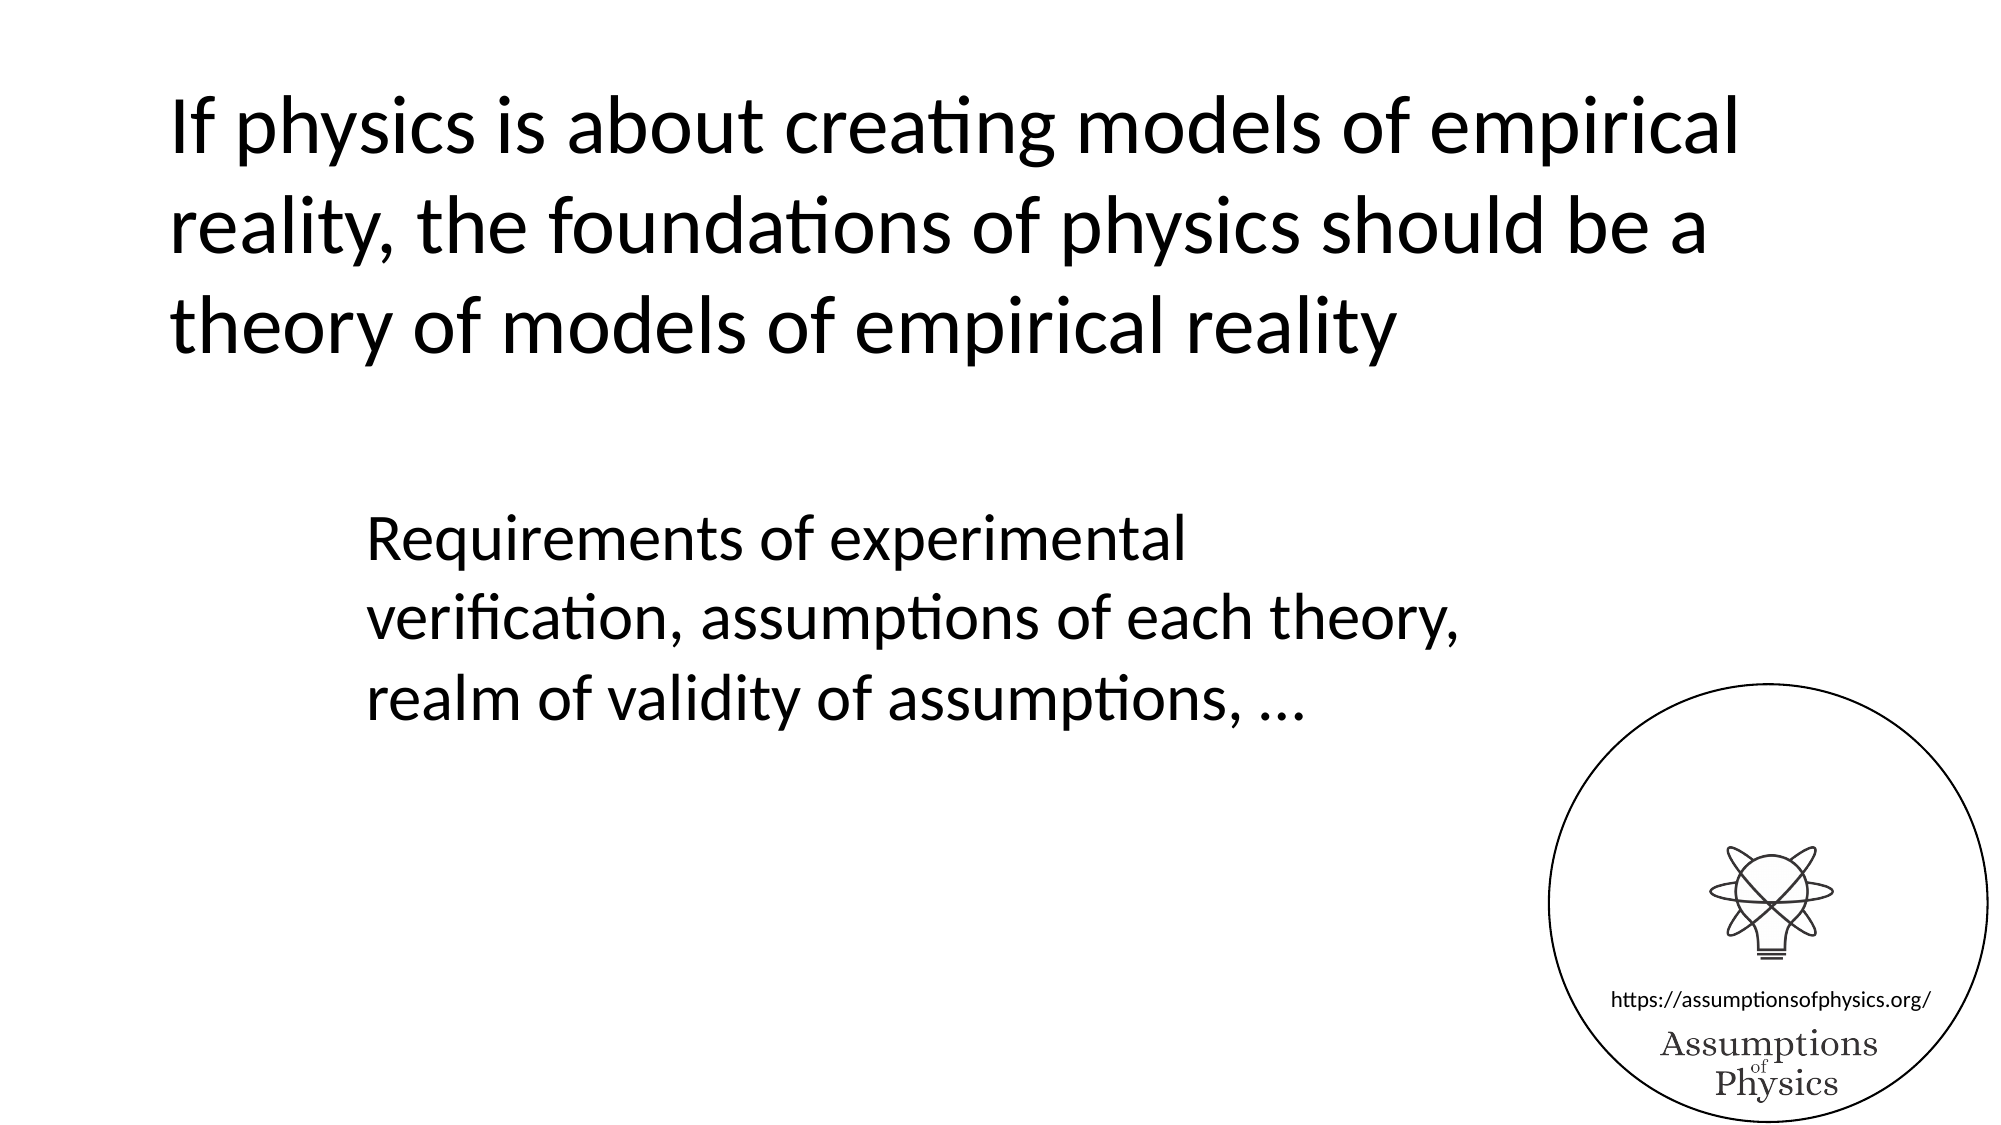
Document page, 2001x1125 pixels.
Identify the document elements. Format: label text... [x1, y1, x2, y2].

text_box If physics is about creating models of empirical reality, the foundations of physics should be a theory of models of empirical reality [154, 63, 1845, 378]
text_box Requirements of experimental verification, assumptions of each theory, realm of validity of assumptions, … [351, 486, 1500, 741]
picture [1709, 846, 1834, 960]
picture [1660, 1029, 1877, 1103]
